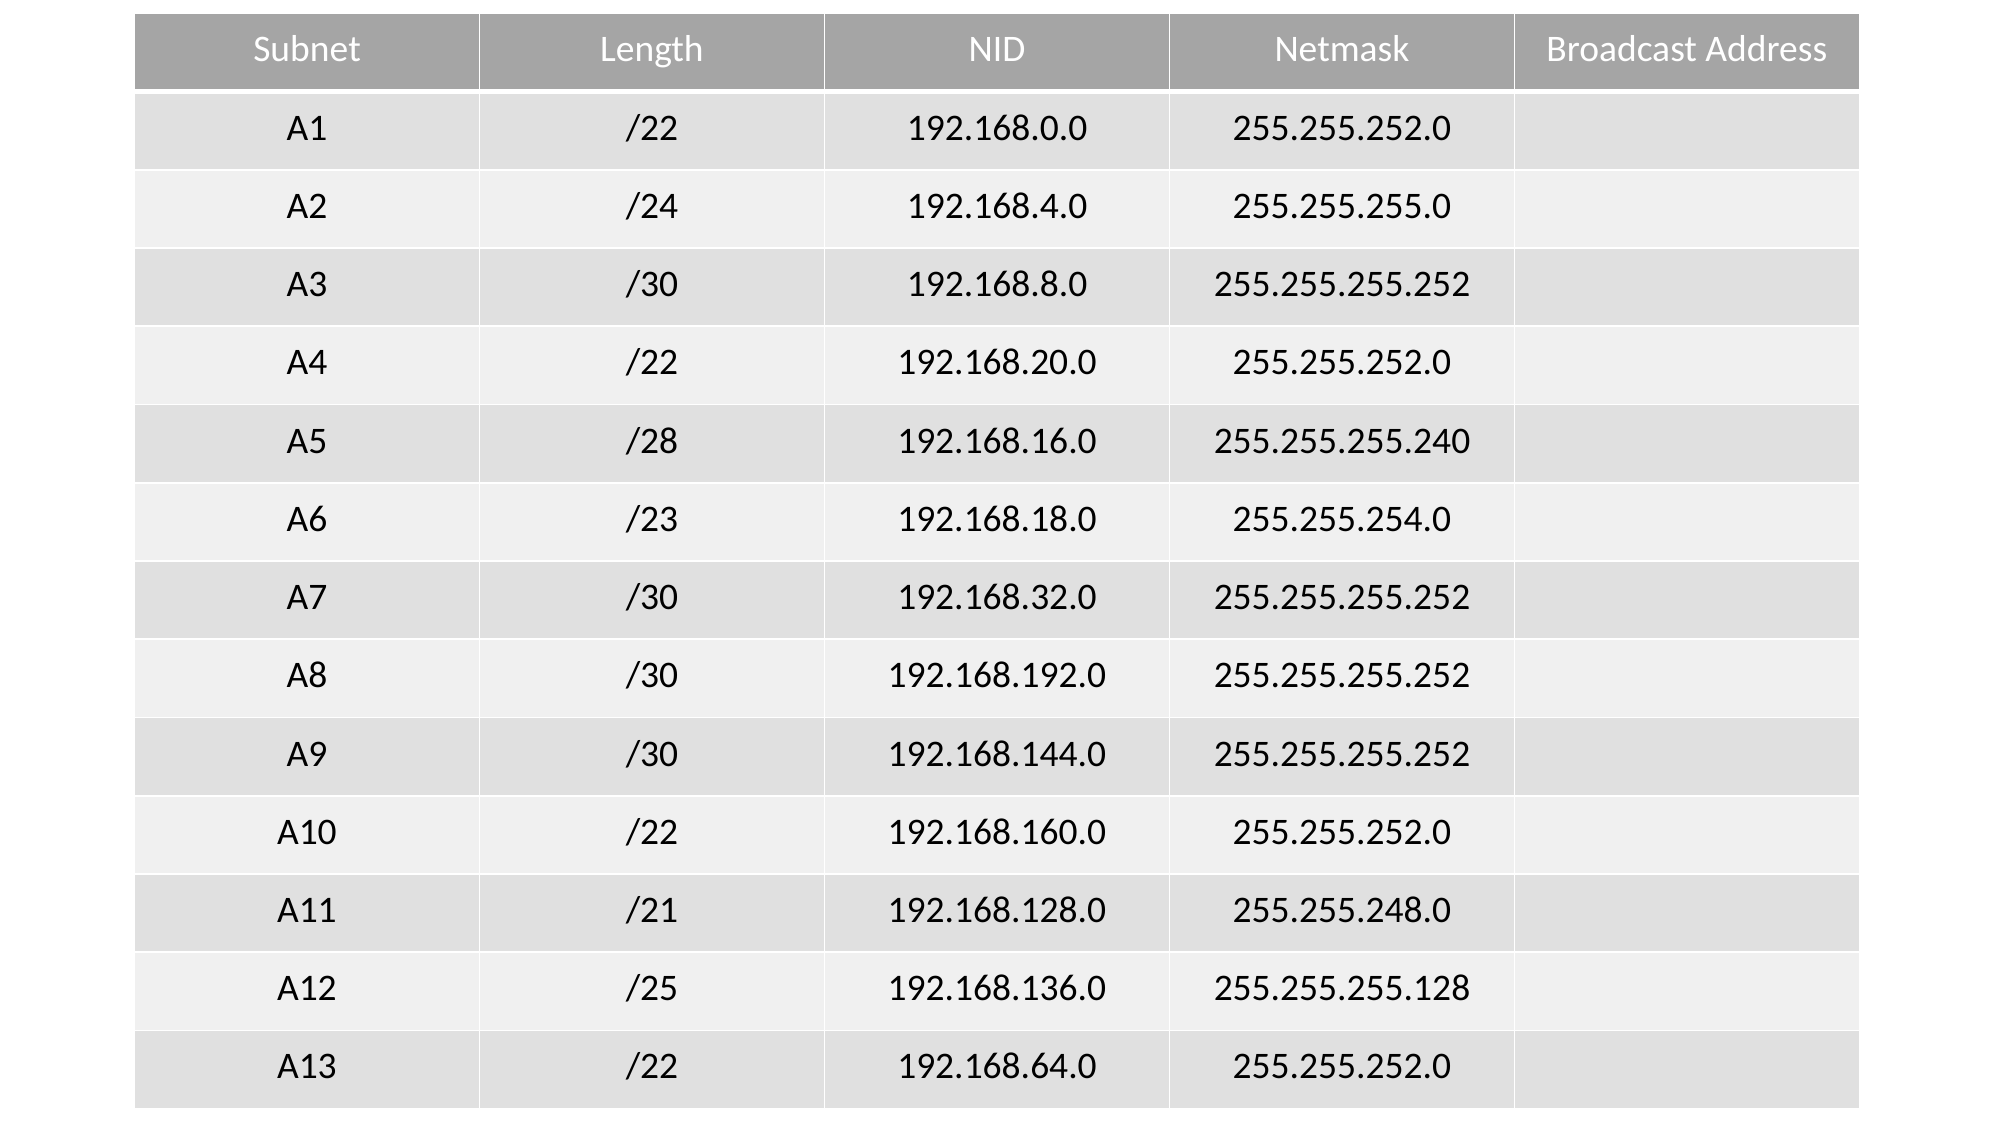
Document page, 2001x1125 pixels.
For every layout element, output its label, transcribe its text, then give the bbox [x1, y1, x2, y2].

table_cell A1 [135, 94, 479, 169]
table_cell 255.255.252.0 [1170, 797, 1514, 873]
table_cell /23 [480, 484, 824, 560]
table_cell /22 [480, 327, 824, 404]
table_cell 255.255.254.0 [1170, 484, 1514, 560]
table_cell 255.255.255.0 [1170, 171, 1514, 247]
table_cell A12 [135, 953, 479, 1030]
table_cell 192.168.144.0 [825, 718, 1169, 795]
table_cell [1515, 797, 1859, 873]
table_cell 192.168.0.0 [825, 94, 1169, 169]
table_cell A3 [135, 249, 479, 325]
table_cell 192.168.20.0 [825, 327, 1169, 404]
table_cell /22 [480, 797, 824, 873]
table_cell 192.168.192.0 [825, 640, 1169, 717]
table_cell [1515, 1031, 1859, 1108]
table_cell 255.255.255.240 [1170, 405, 1514, 482]
table_cell /30 [480, 640, 824, 717]
table_cell [1515, 640, 1859, 717]
table_cell [1515, 875, 1859, 951]
table_cell [1515, 94, 1859, 169]
table_cell 255.255.255.128 [1170, 953, 1514, 1030]
table_cell 192.168.16.0 [825, 405, 1169, 482]
table_cell 192.168.18.0 [825, 484, 1169, 560]
table_cell /28 [480, 405, 824, 482]
table_cell A5 [135, 405, 479, 482]
table_cell 192.168.4.0 [825, 171, 1169, 247]
table_cell /30 [480, 249, 824, 325]
table_cell 255.255.255.252 [1170, 249, 1514, 325]
table_cell A11 [135, 875, 479, 951]
table_cell [1515, 484, 1859, 560]
table_cell A9 [135, 718, 479, 795]
table_cell 255.255.248.0 [1170, 875, 1514, 951]
table_cell [1515, 718, 1859, 795]
table_cell 192.168.160.0 [825, 797, 1169, 873]
table_cell /30 [480, 718, 824, 795]
table_cell 192.168.32.0 [825, 562, 1169, 638]
table_cell 192.168.128.0 [825, 875, 1169, 951]
table_cell [1515, 249, 1859, 325]
table_cell [1515, 953, 1859, 1030]
table_cell A7 [135, 562, 479, 638]
table_cell 255.255.255.252 [1170, 640, 1514, 717]
table_header Subnet [135, 14, 479, 89]
table_cell [1515, 171, 1859, 247]
table_cell 255.255.252.0 [1170, 327, 1514, 404]
table_cell /24 [480, 171, 824, 247]
table_cell /25 [480, 953, 824, 1030]
table_cell A8 [135, 640, 479, 717]
table_cell /21 [480, 875, 824, 951]
table_cell 255.255.255.252 [1170, 562, 1514, 638]
table_cell 255.255.252.0 [1170, 1031, 1514, 1108]
table_cell A10 [135, 797, 479, 873]
table_header Netmask [1170, 14, 1514, 89]
table_cell 255.255.255.252 [1170, 718, 1514, 795]
table_cell A13 [135, 1031, 479, 1108]
table_cell /22 [480, 94, 824, 169]
table_cell 192.168.136.0 [825, 953, 1169, 1030]
table_cell 192.168.64.0 [825, 1031, 1169, 1108]
table_cell A2 [135, 171, 479, 247]
table_cell [1515, 562, 1859, 638]
table_cell A4 [135, 327, 479, 404]
table_header NID [825, 14, 1169, 89]
table_header Broadcast Address [1515, 14, 1859, 89]
table_cell A6 [135, 484, 479, 560]
table_cell /22 [480, 1031, 824, 1108]
table_cell /30 [480, 562, 824, 638]
table_cell [1515, 327, 1859, 404]
table_cell [1515, 405, 1859, 482]
table_header Length [480, 14, 824, 89]
table_cell 255.255.252.0 [1170, 94, 1514, 169]
table_cell 192.168.8.0 [825, 249, 1169, 325]
